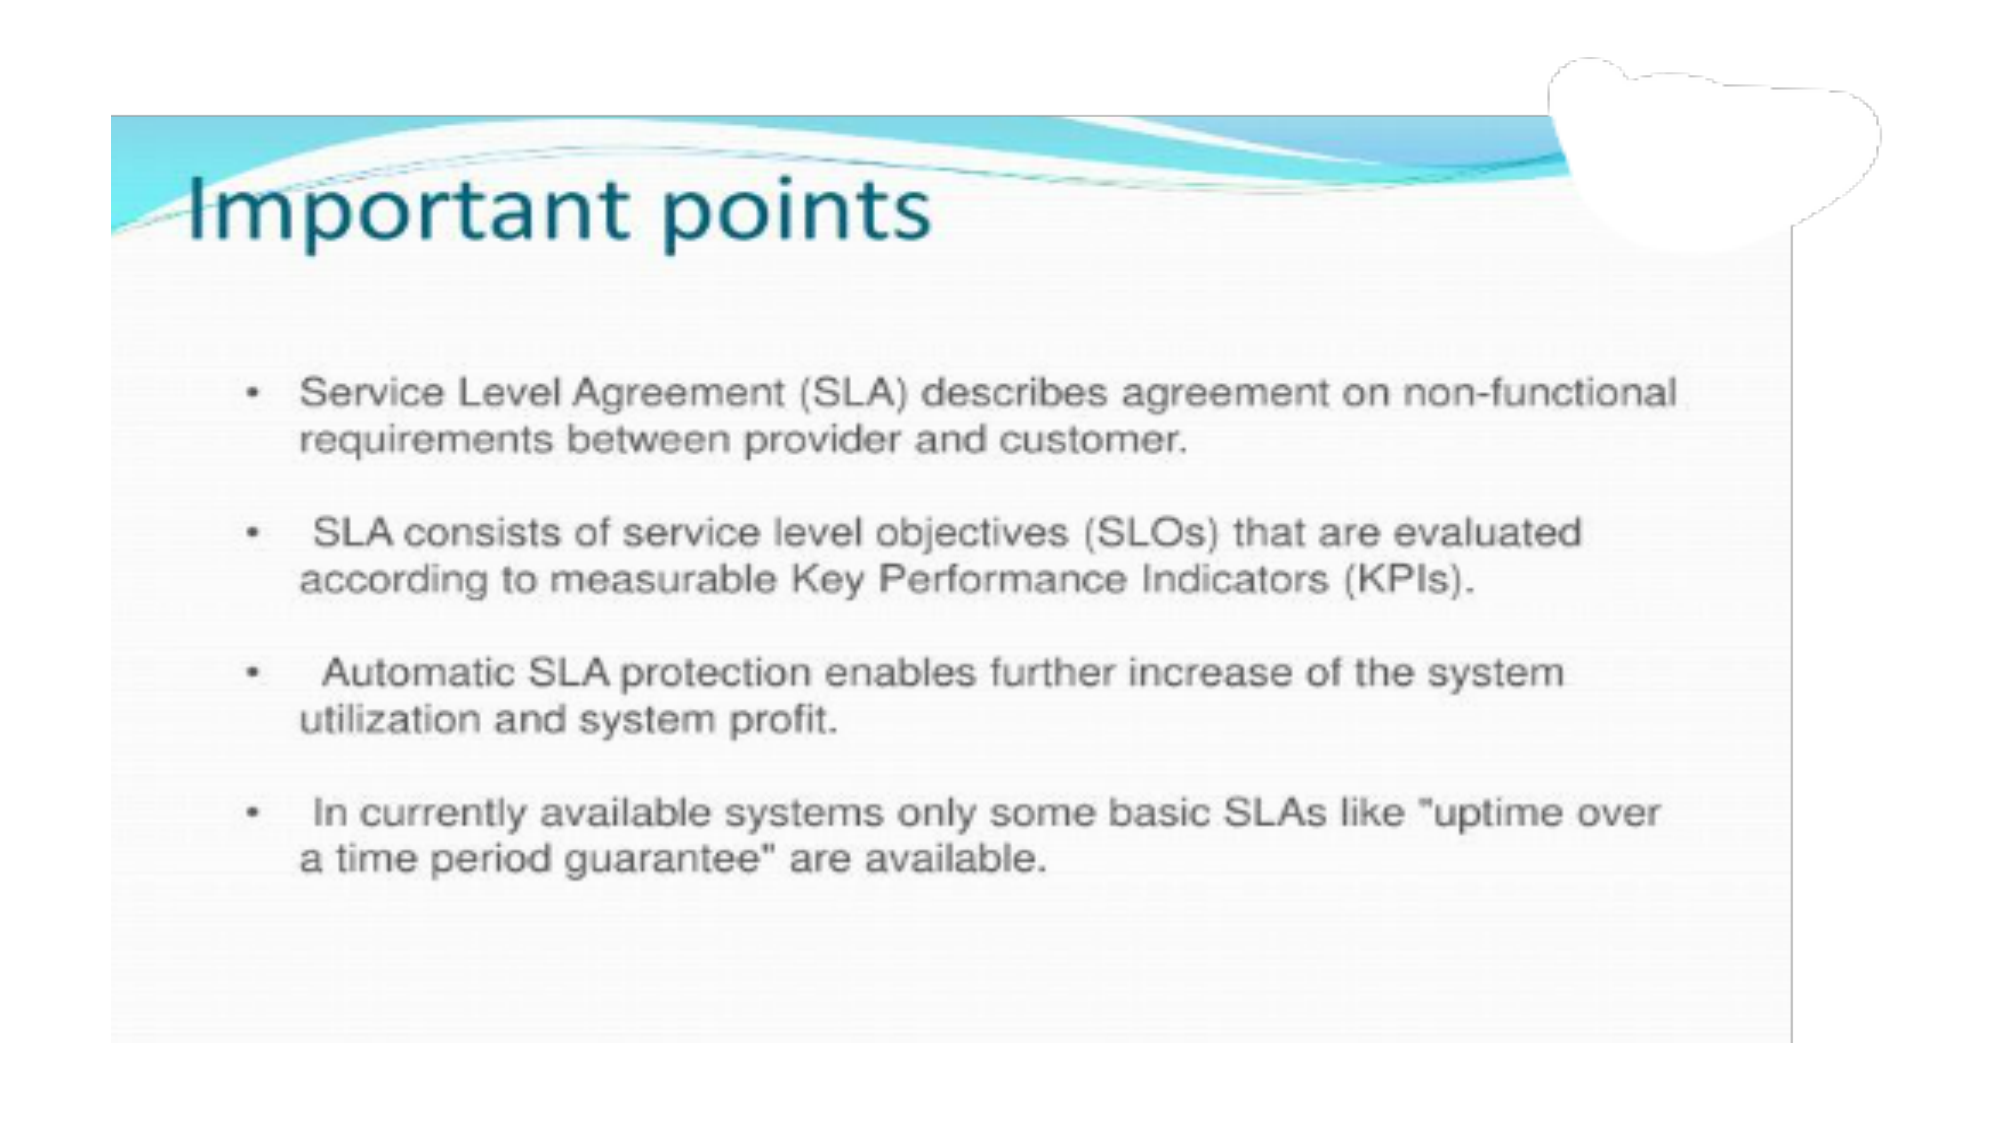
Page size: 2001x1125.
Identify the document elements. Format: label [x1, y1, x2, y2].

picture [111, 56, 1889, 1043]
